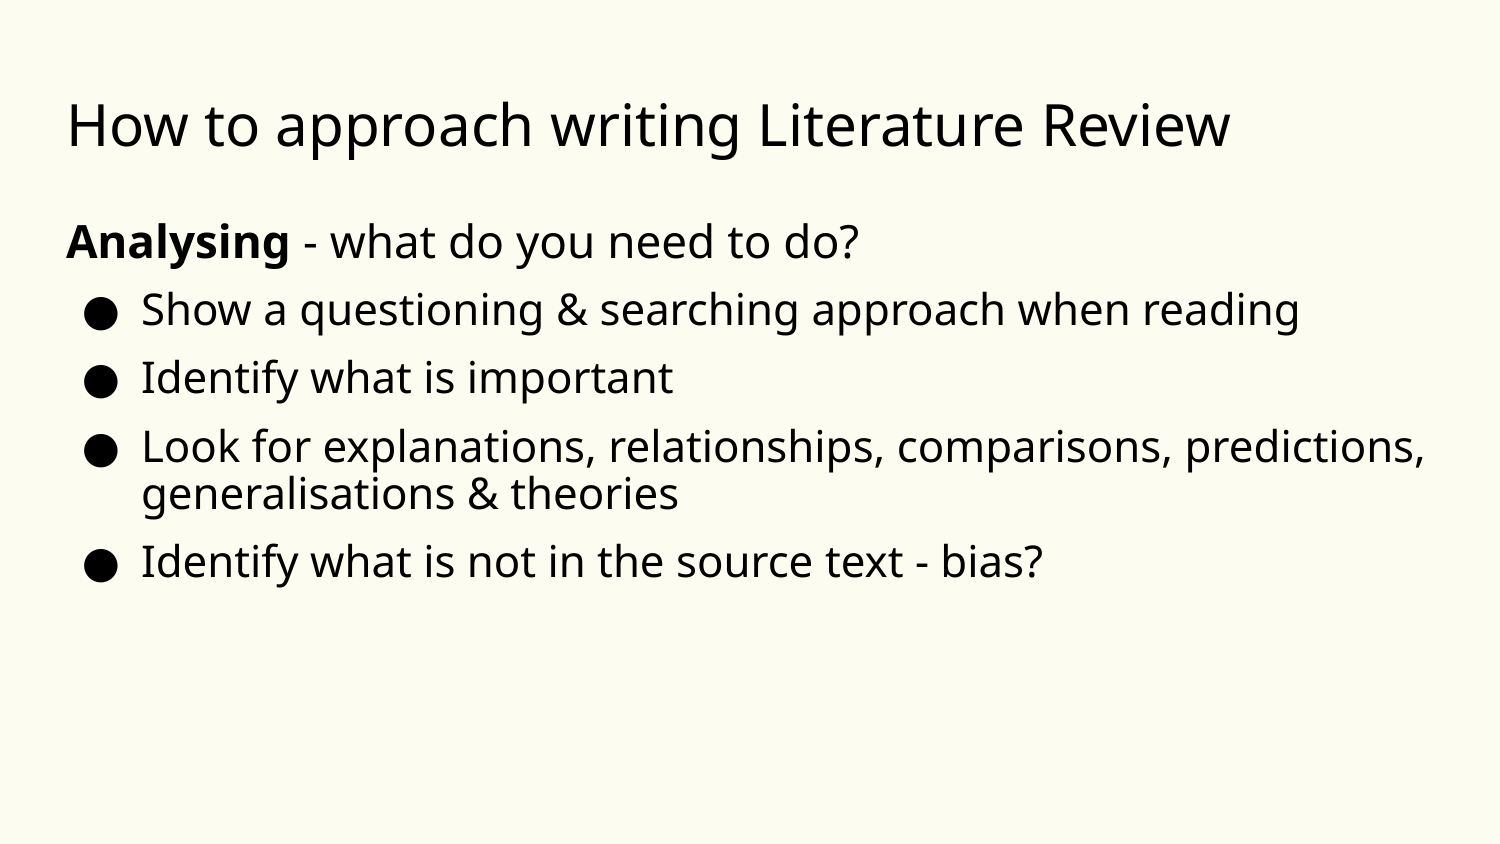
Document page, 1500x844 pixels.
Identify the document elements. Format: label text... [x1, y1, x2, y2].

title How to approach writing Literature Review [51, 72, 1449, 167]
list Analysing - what do you need to do? Show a questioning & searching approach when reading Identify what is important Look for explanations, relationships, comparisons, predictions, generalisations & theories Identify what is not in the source text - bias? [51, 189, 1449, 750]
